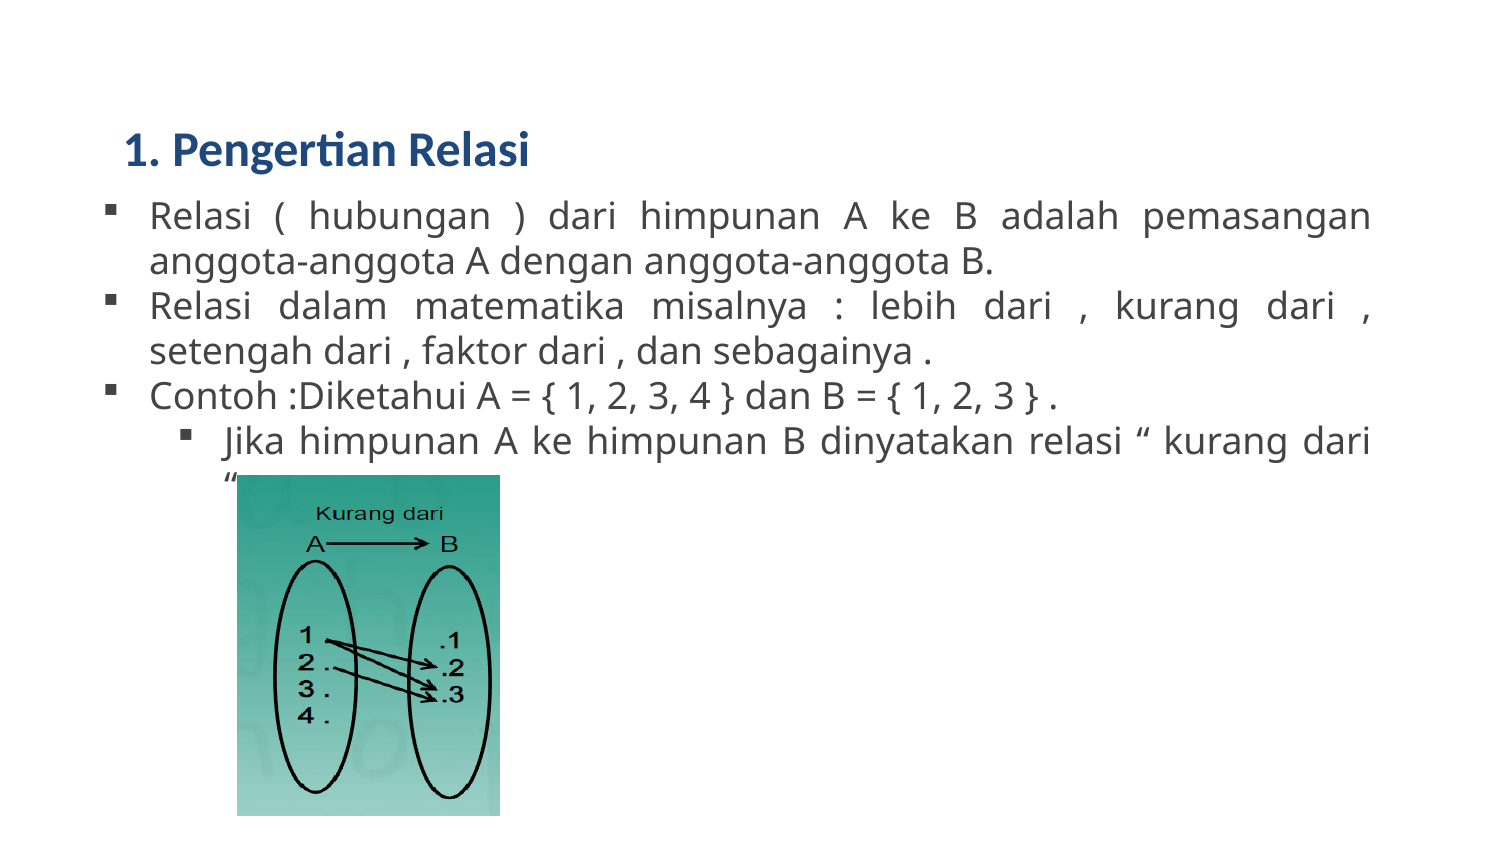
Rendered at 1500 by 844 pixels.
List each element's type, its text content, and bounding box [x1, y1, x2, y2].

text_box Relasi ( hubungan ) dari himpunan A ke B adalah pemasangan anggota-anggota A dengan anggota-anggota B. Relasi dalam matematika misalnya : lebih dari , kurang dari , setengah dari , faktor dari , dan sebagainya . Contoh :Diketahui A = { 1, 2, 3, 4 } dan B = { 1, 2, 3 } . Jika himpunan A ke himpunan B dinyatakan relasi “ kurang dari “ . [87, 184, 1388, 515]
text_box 1. Pengertian Relasi [108, 109, 746, 184]
picture [237, 475, 501, 816]
